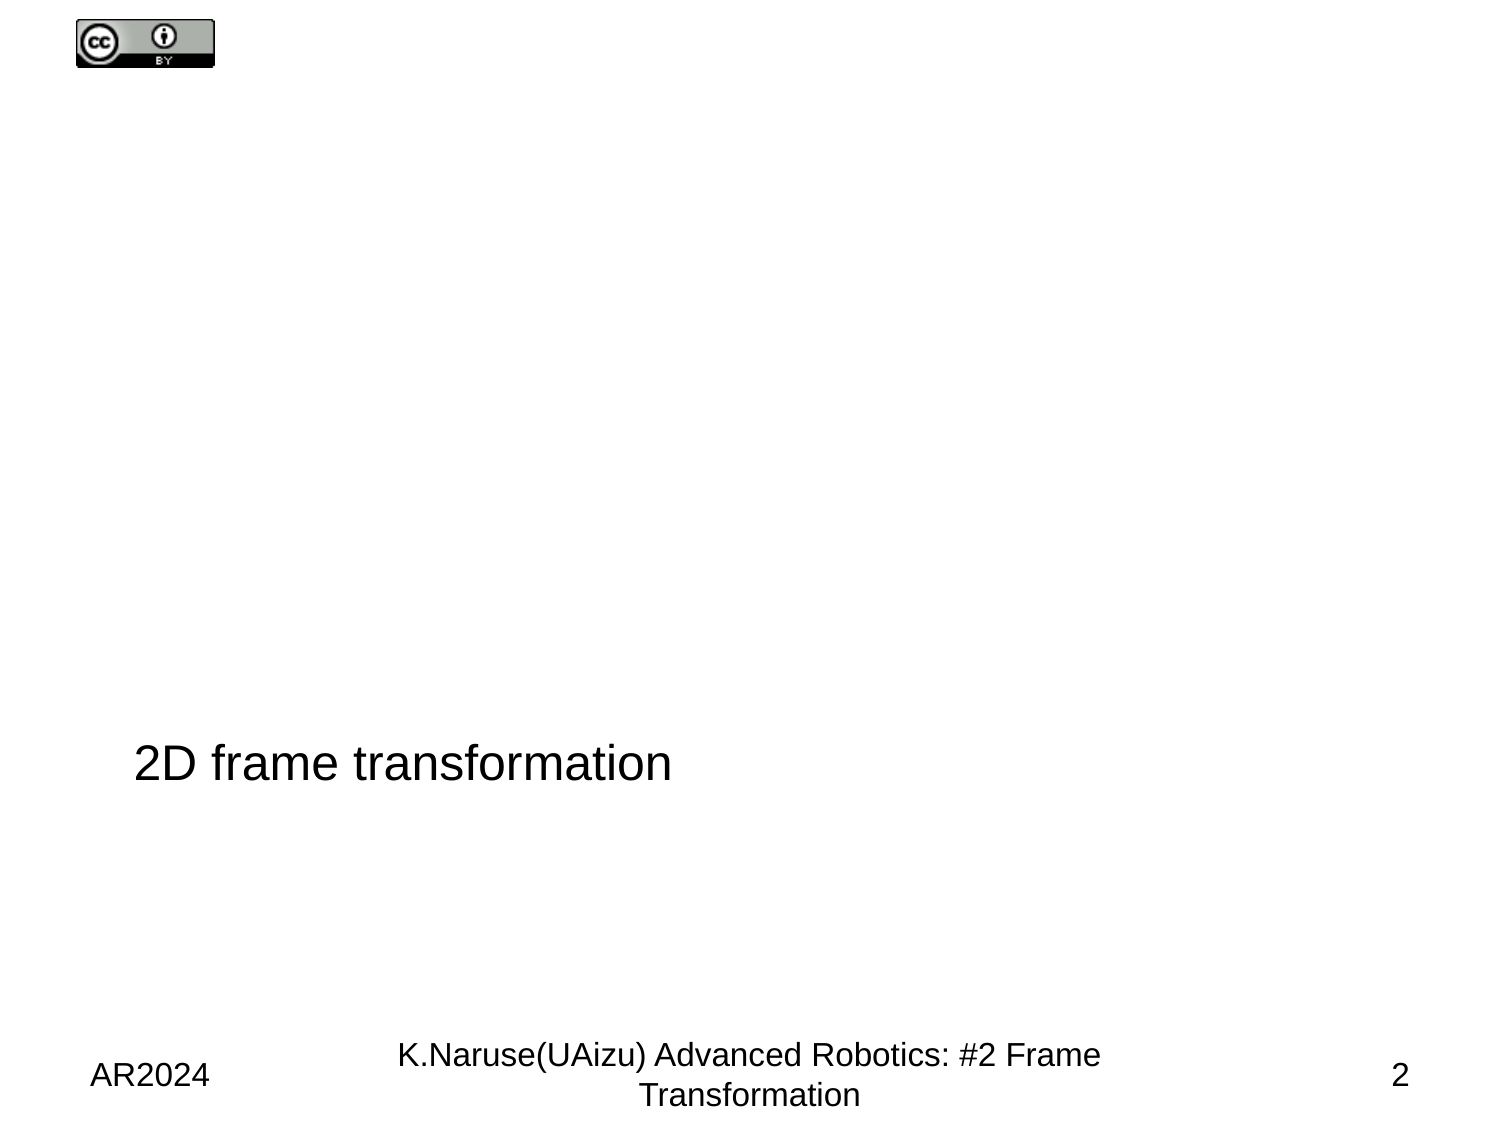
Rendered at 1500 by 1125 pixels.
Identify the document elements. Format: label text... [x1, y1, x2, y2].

slide_number 2 [1198, 1042, 1425, 1103]
footer K.Naruse(UAizu) Advanced Robotics: #2 Frame Transformation [312, 1042, 1188, 1103]
title 2D frame transformation [118, 722, 1394, 947]
slide_number AR2024 [75, 1042, 302, 1103]
picture [76, 19, 215, 68]
